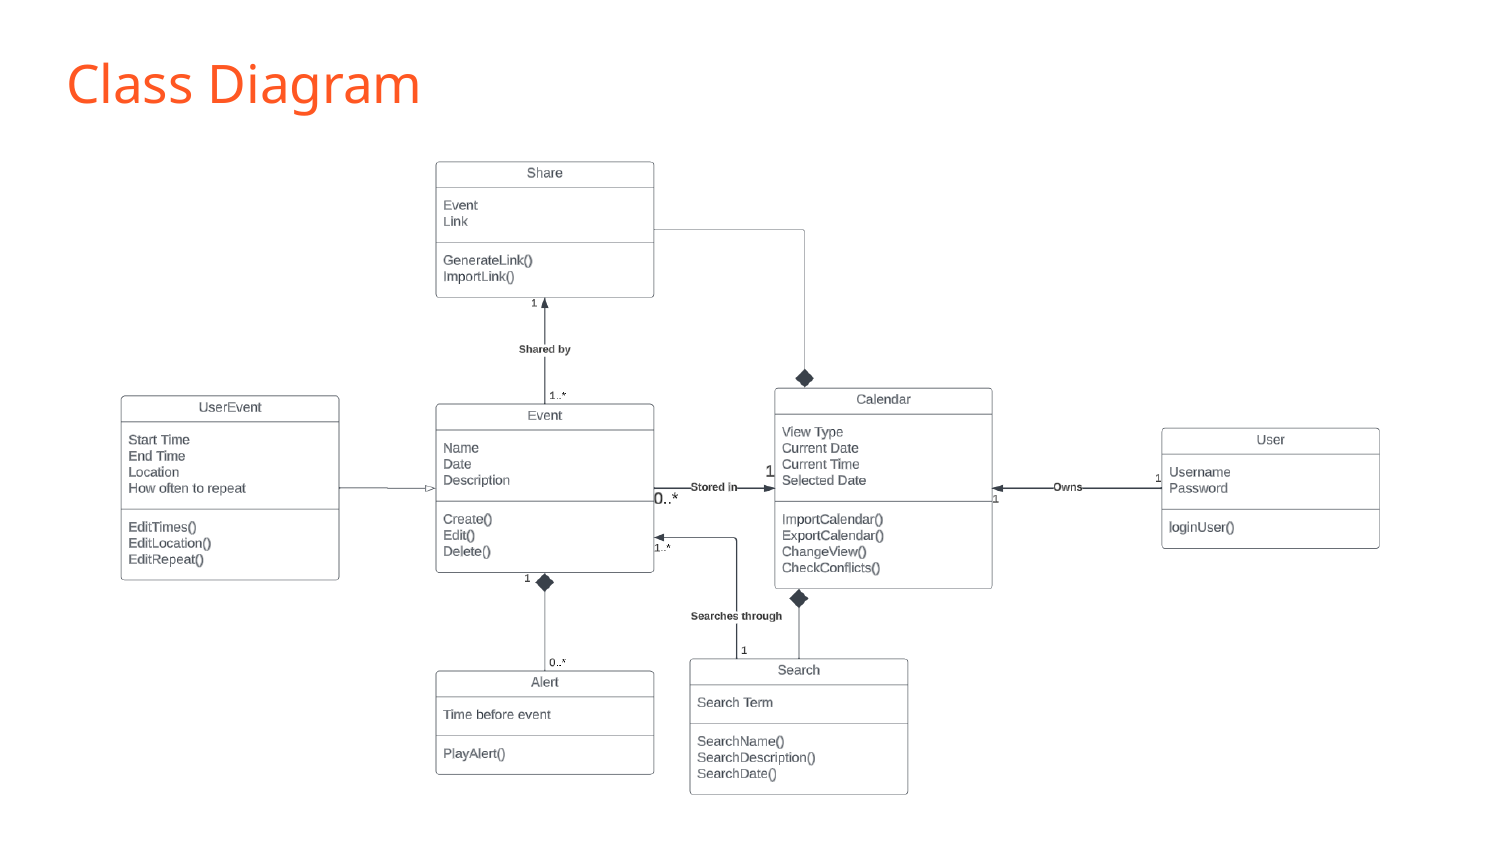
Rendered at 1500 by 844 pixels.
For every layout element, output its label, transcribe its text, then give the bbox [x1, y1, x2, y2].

title Class Diagram [51, 35, 1449, 130]
picture [115, 158, 1385, 799]
